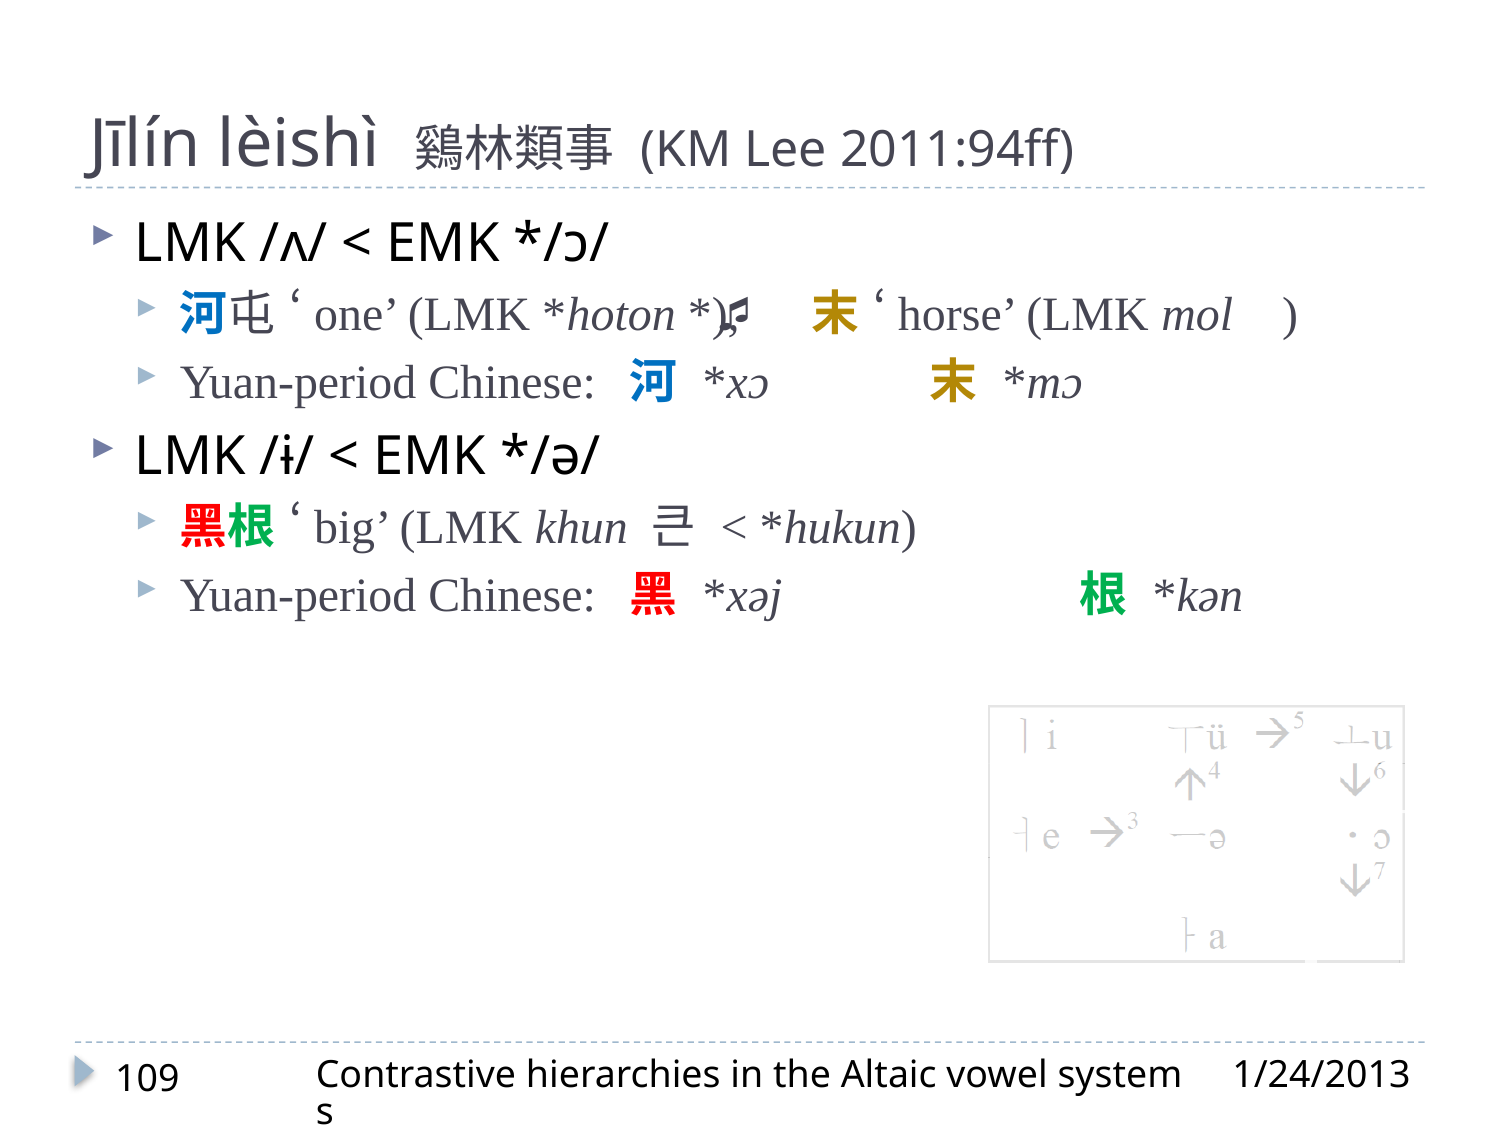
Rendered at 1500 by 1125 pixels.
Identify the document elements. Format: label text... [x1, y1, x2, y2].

title Jīlín lèishì 鷄林類事 (KM Lee 2011:94ff) [75, 24, 1425, 188]
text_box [974, 692, 1413, 964]
list LMK /ʌ/ < EMK */ɔ/ 河屯 ‘one’ (LMK *hoton *), 末 ‘horse’ (LMK mol ) Yuan-period Chinese: 河 *xɔ 末 *mɔ LMK /ɨ/ < EMK */ə/ 黑根 ‘big’ (LMK khun 큰 < *hukun) Yuan-period Chinese: 黑 *xəj 根 *kən [75, 200, 1425, 1010]
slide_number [1211, 1042, 1426, 1103]
slide_number 109 [100, 1046, 302, 1103]
footer Contrastive hierarchies in the Altaic vowel systems [301, 1042, 1211, 1103]
